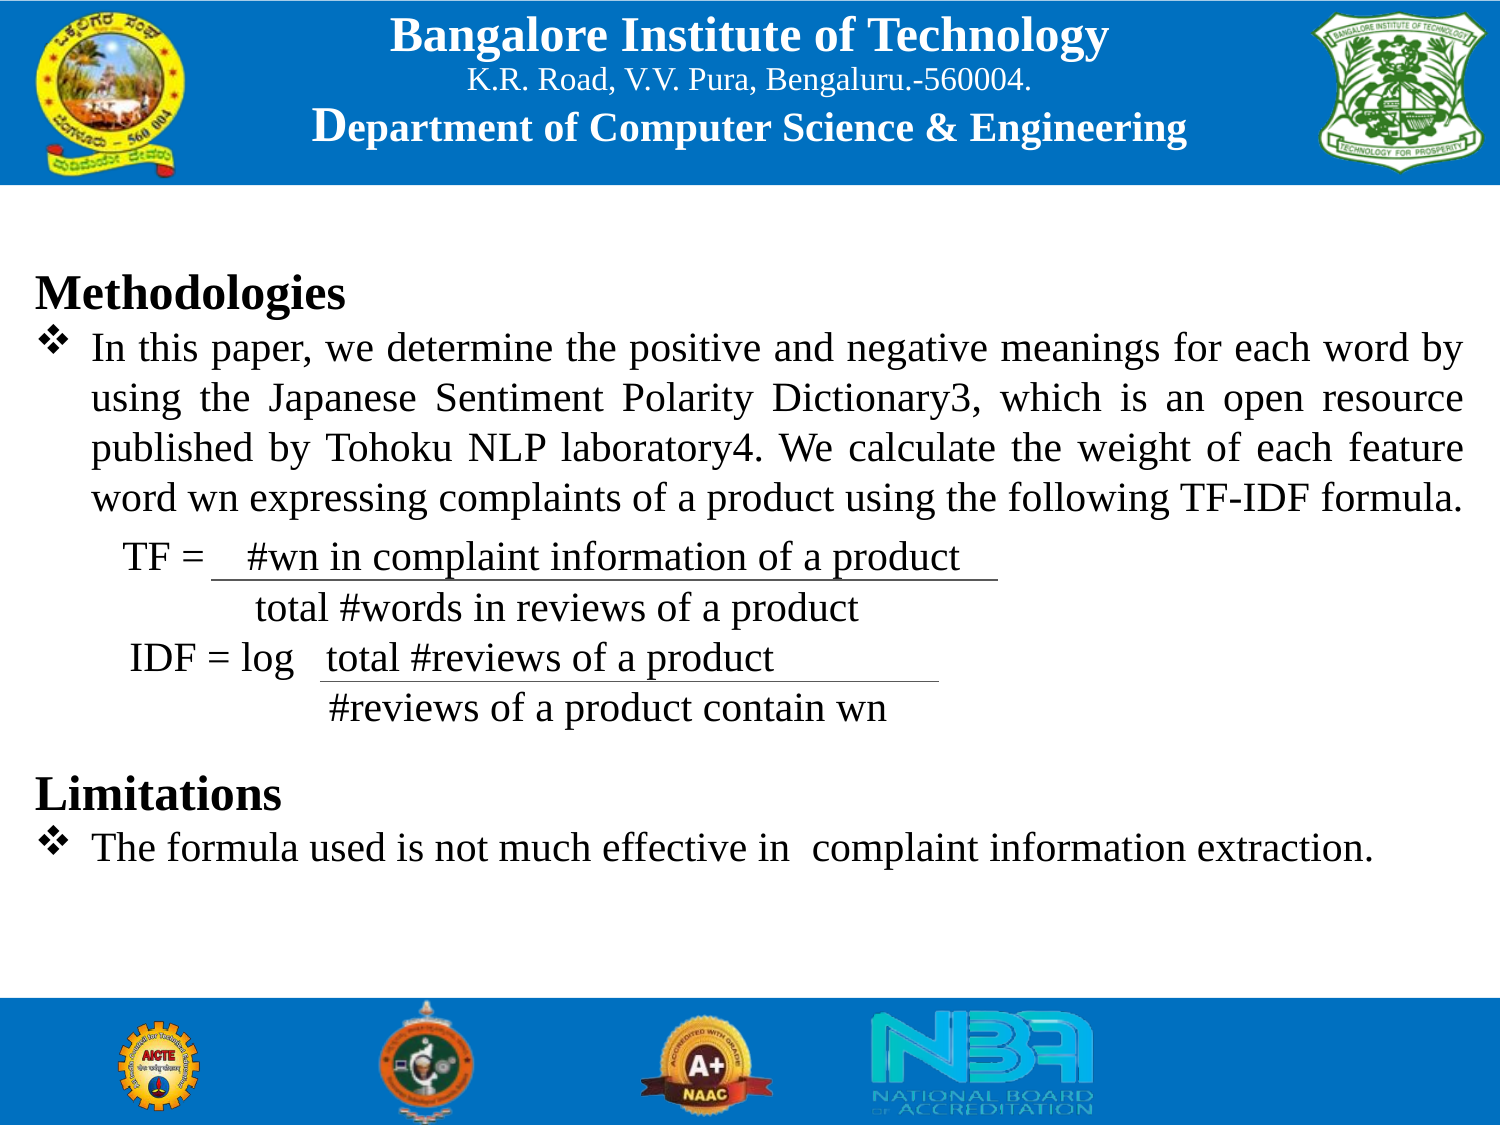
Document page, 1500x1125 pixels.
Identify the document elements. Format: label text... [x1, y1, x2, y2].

picture [626, 1002, 787, 1125]
picture [24, 0, 203, 196]
text_box Methodologies In this paper, we determine the positive and negative meanings for each word by using the Japanese Sentiment Polarity Dictionary3, which is an open resource published by Tohoku NLP laboratory4. We calculate the weight of each feature word wn expressing complaints of a product using the following TF-IDF formula. TF = #wn in complaint information of a product total #words in reviews of a product IDF = log total #reviews of a product #reviews of a product contain wn Limitations The formula used is not much effective in complaint information extraction. [20, 222, 1480, 923]
picture [1310, 11, 1489, 175]
picture [294, 997, 567, 1125]
picture [861, 1002, 1105, 1125]
picture [85, 1002, 232, 1125]
